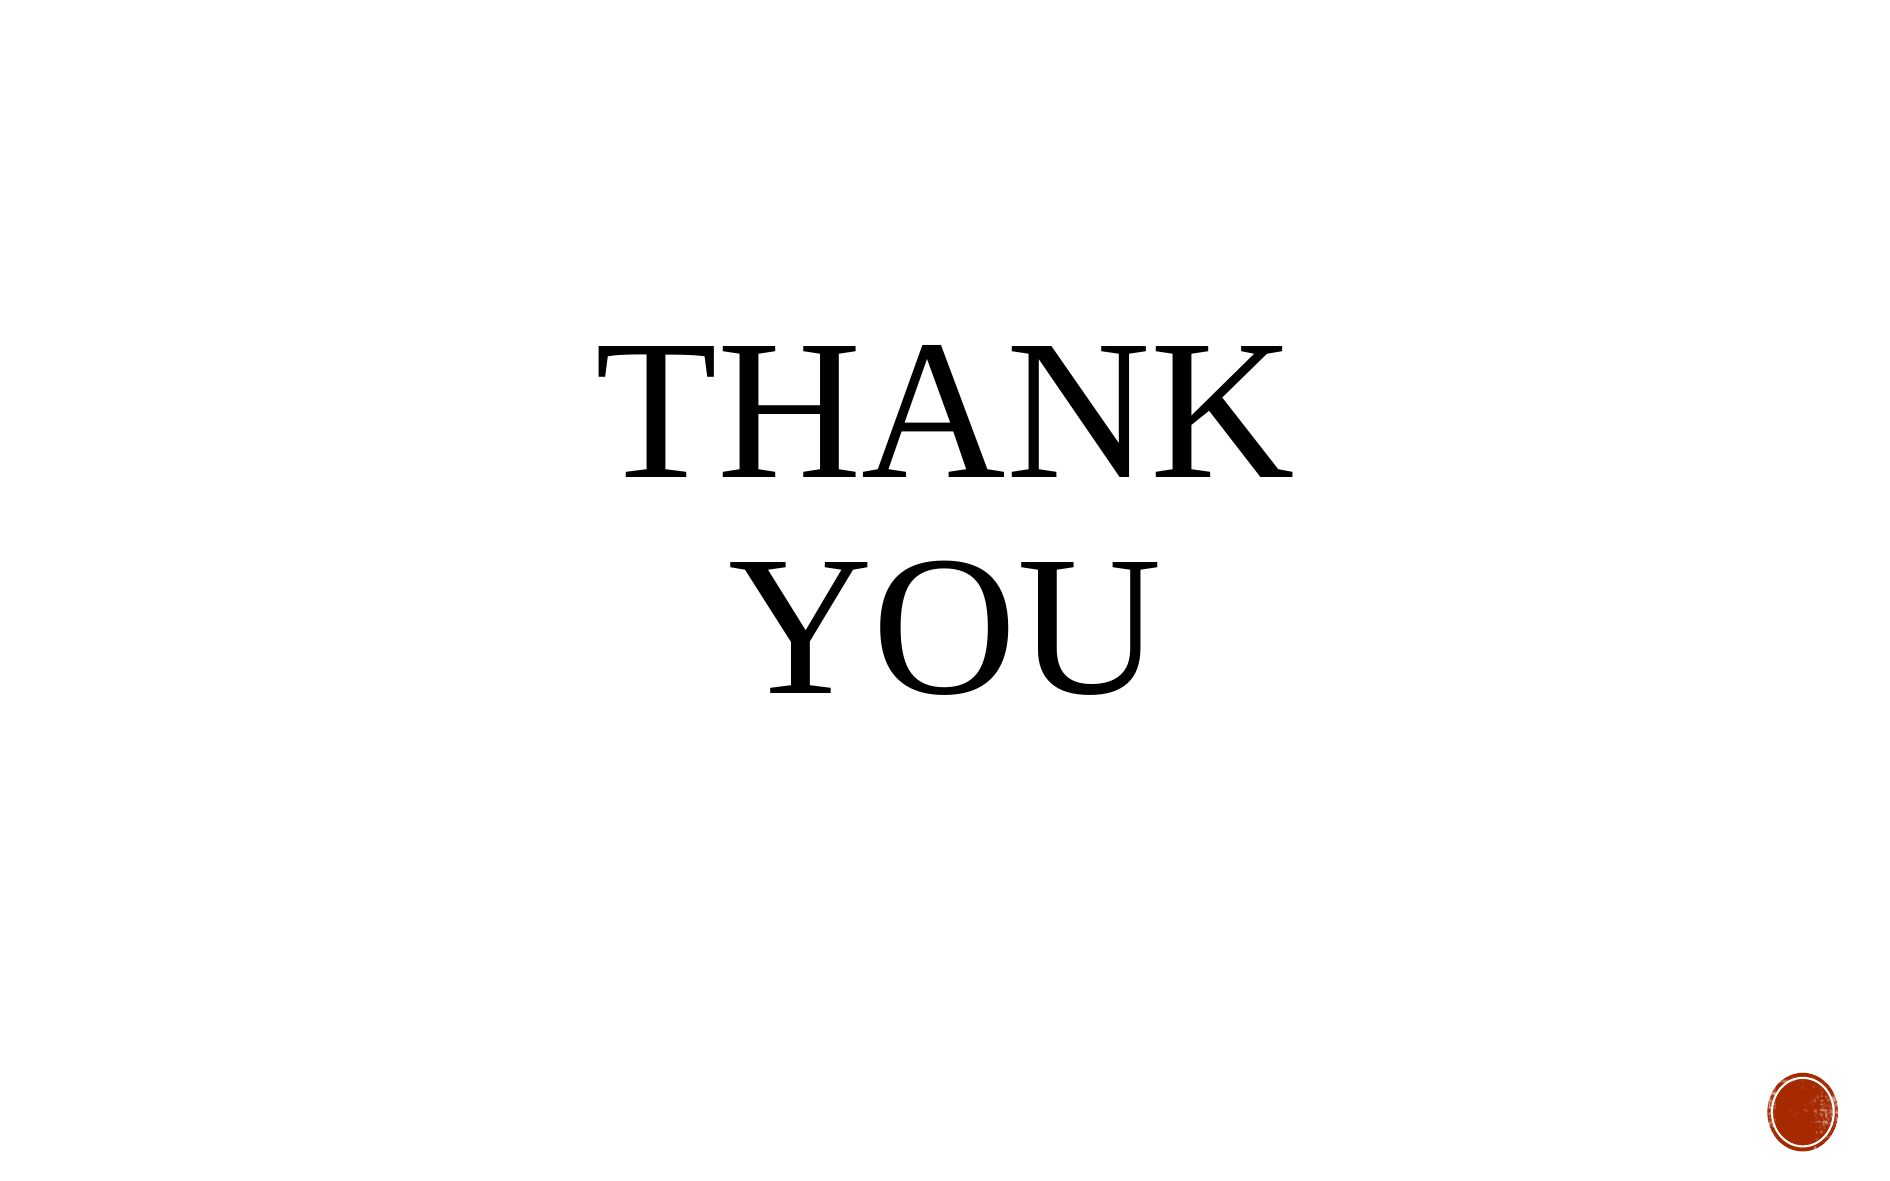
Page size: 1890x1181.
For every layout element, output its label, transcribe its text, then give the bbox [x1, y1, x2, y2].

title Thank you [568, 270, 1322, 772]
